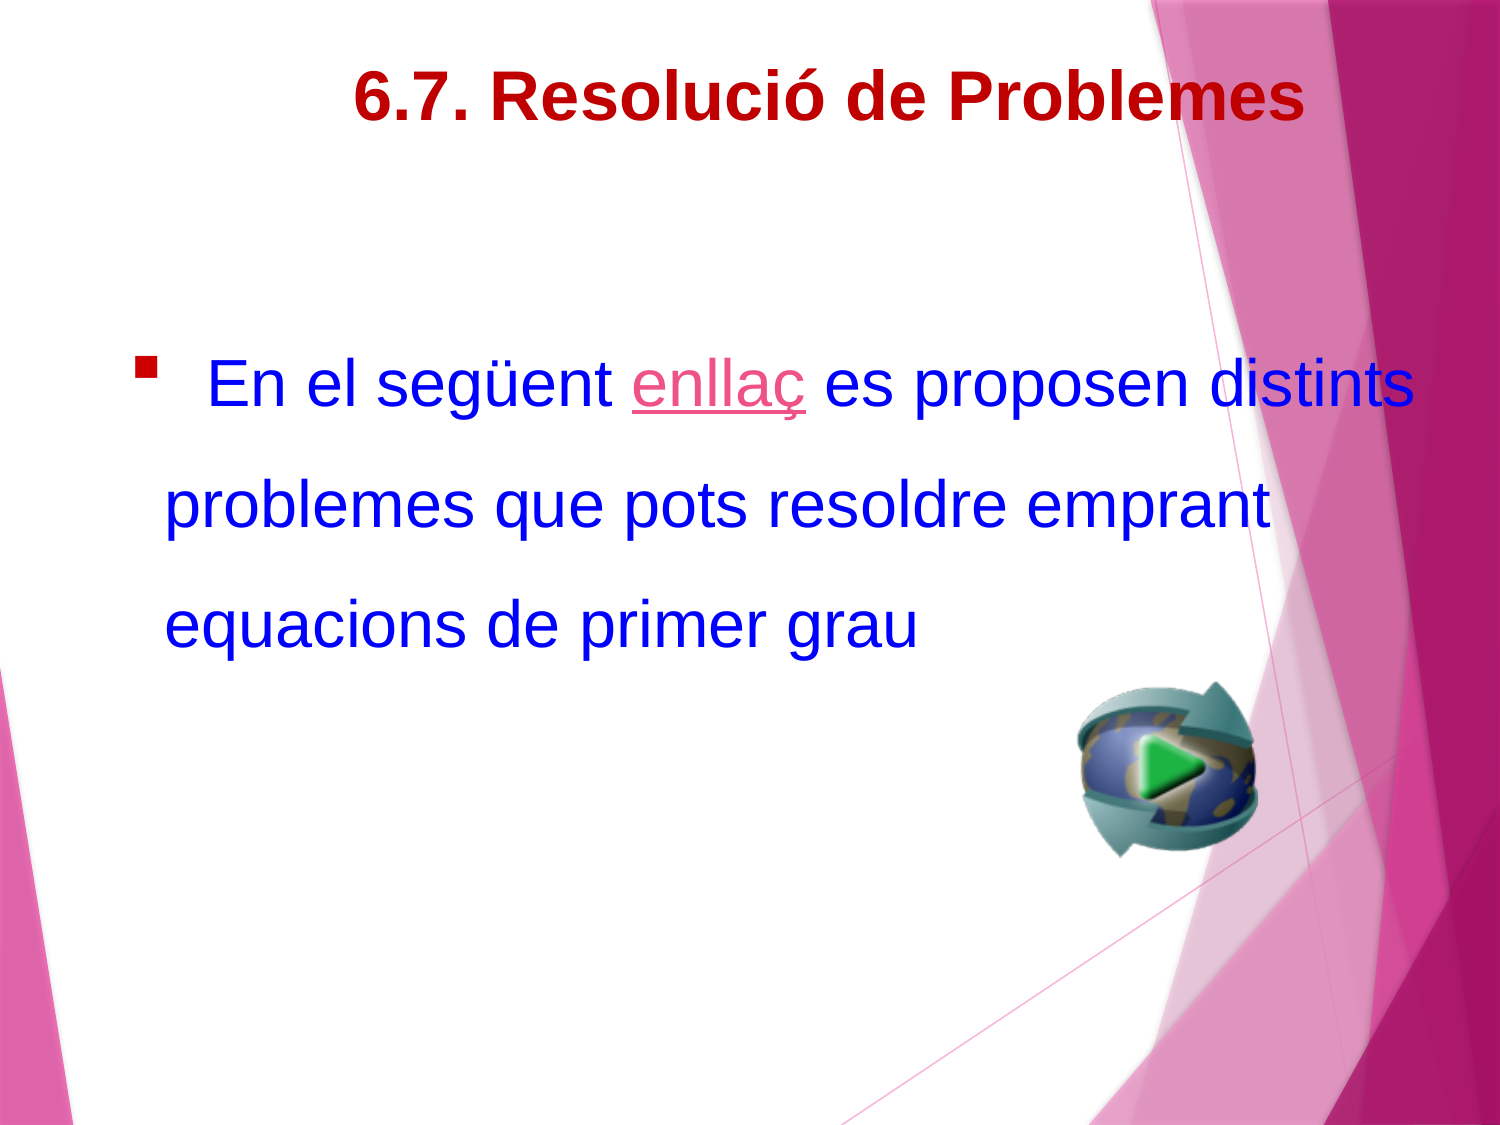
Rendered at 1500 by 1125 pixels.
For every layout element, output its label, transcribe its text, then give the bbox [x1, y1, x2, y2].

picture [1068, 680, 1270, 859]
title 6.7. Resolució de Problemes [218, 42, 1444, 143]
text_box En el següent enllaç es proposen distints problemes que pots resoldre emprant equacions de primer grau [0, 278, 1500, 1014]
